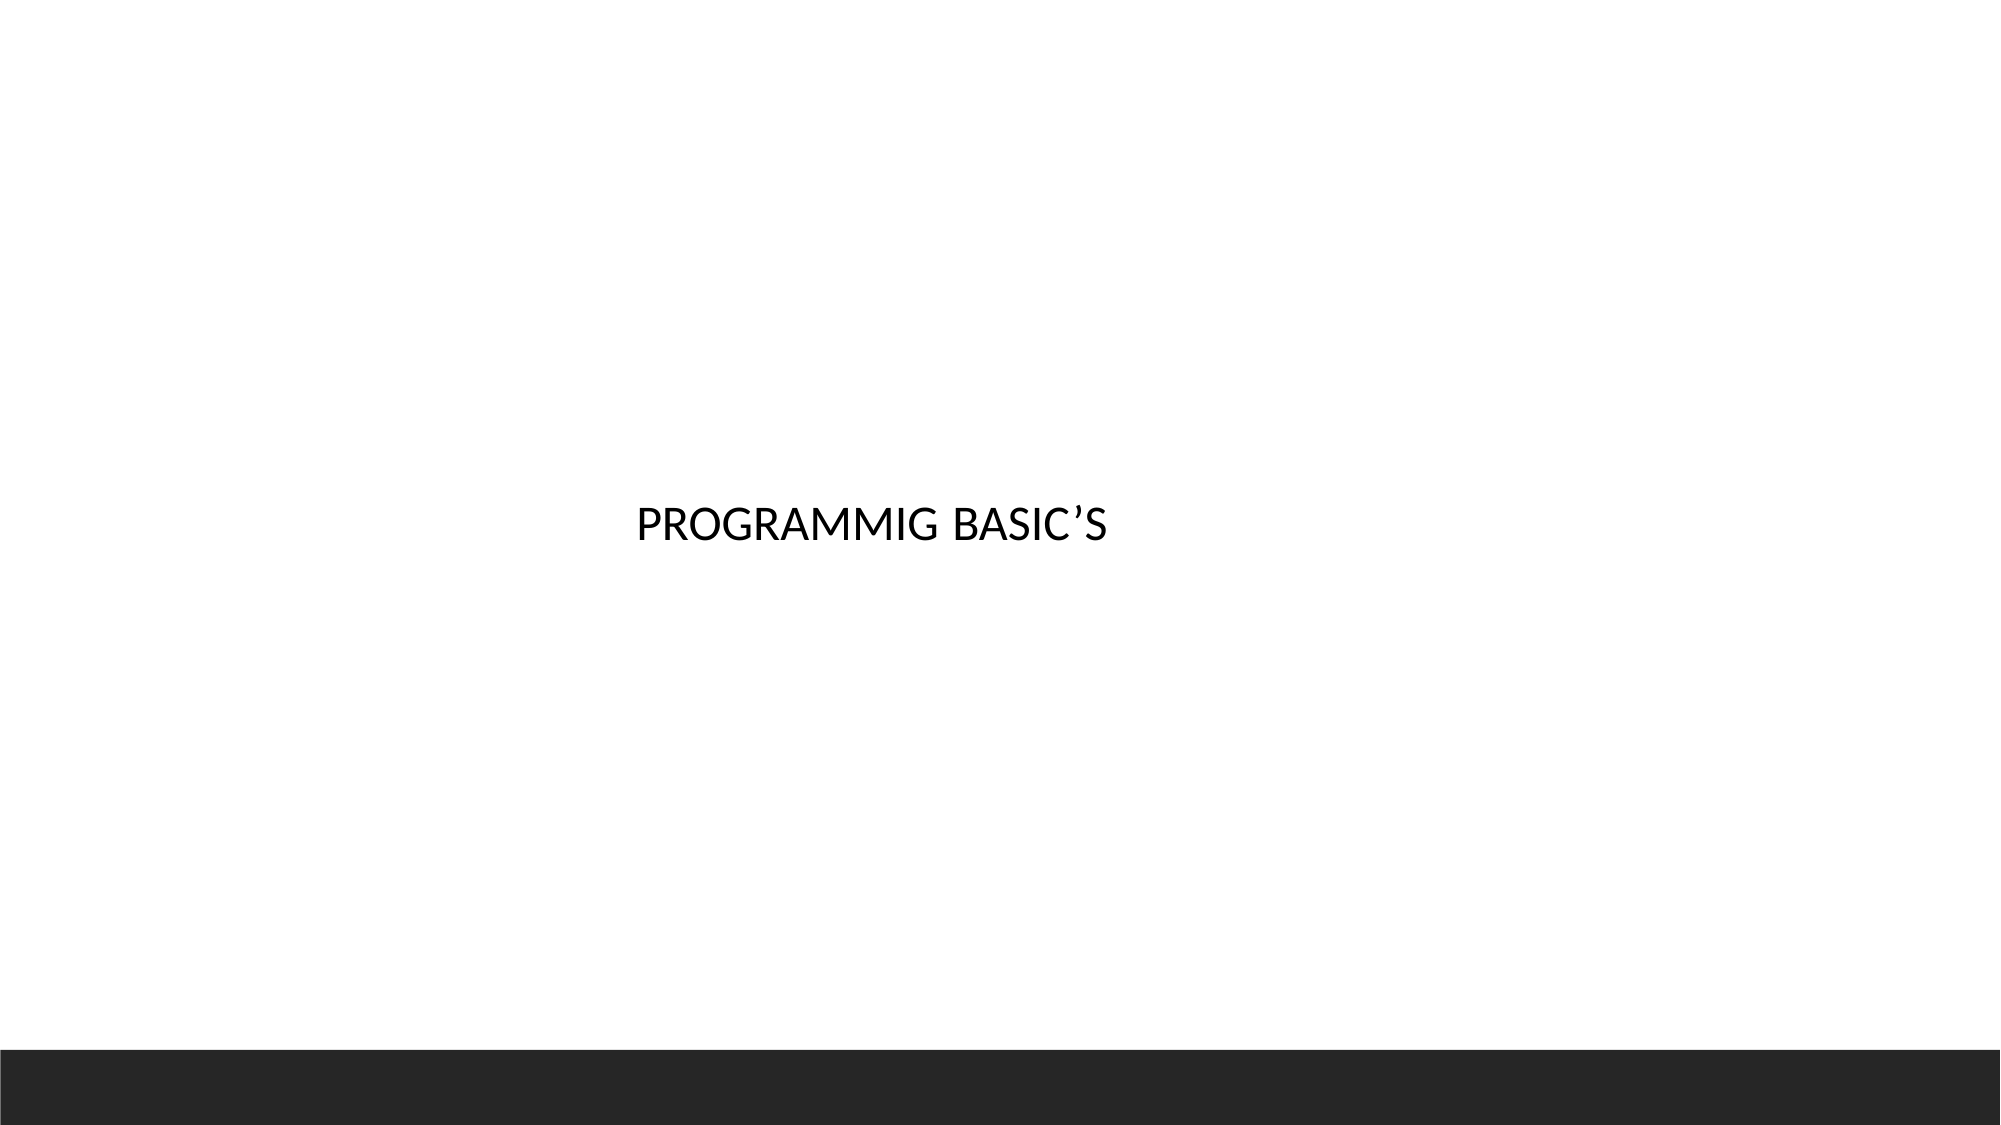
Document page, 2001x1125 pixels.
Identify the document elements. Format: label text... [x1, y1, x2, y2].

text_box PROGRAMMIG BASIC’S [245, 483, 1500, 620]
